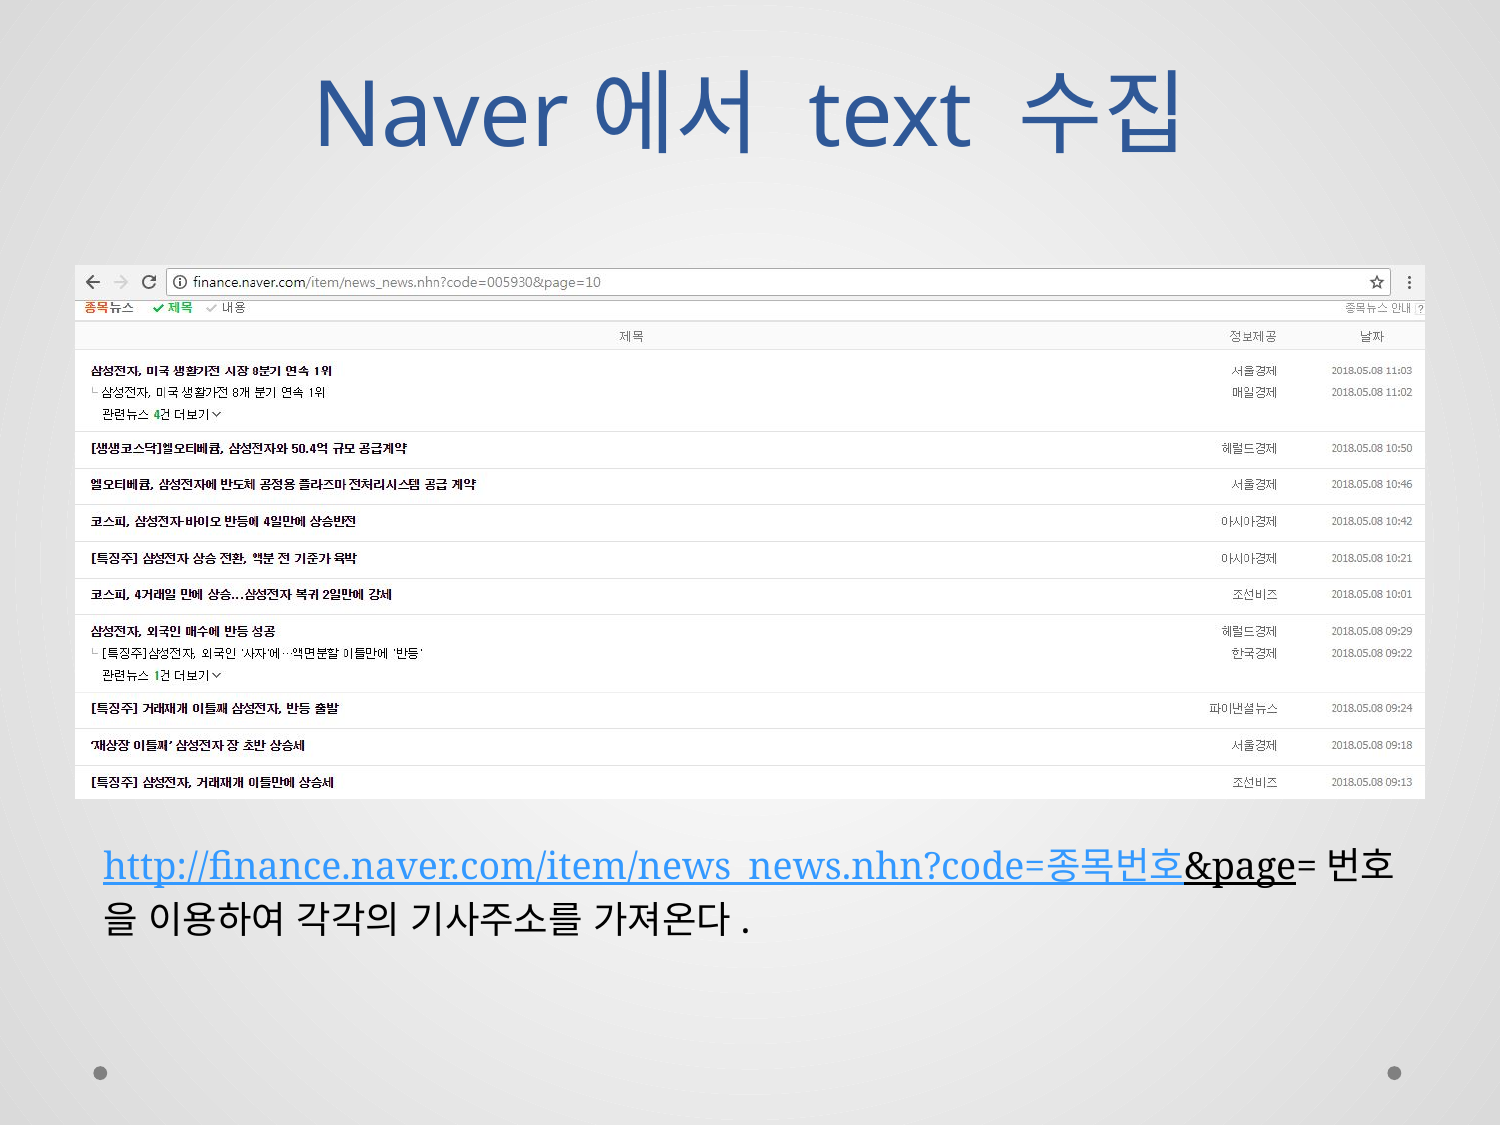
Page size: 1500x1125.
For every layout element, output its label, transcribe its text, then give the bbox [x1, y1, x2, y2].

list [74, 265, 1426, 799]
title Naver에서 text 수집 [75, 0, 1425, 173]
text_box http://finance.naver.com/item/news_news.nhn?code=종목번호&page=번호 을 이용하여 각각의 기사주소를 가져온다. [88, 834, 1436, 949]
